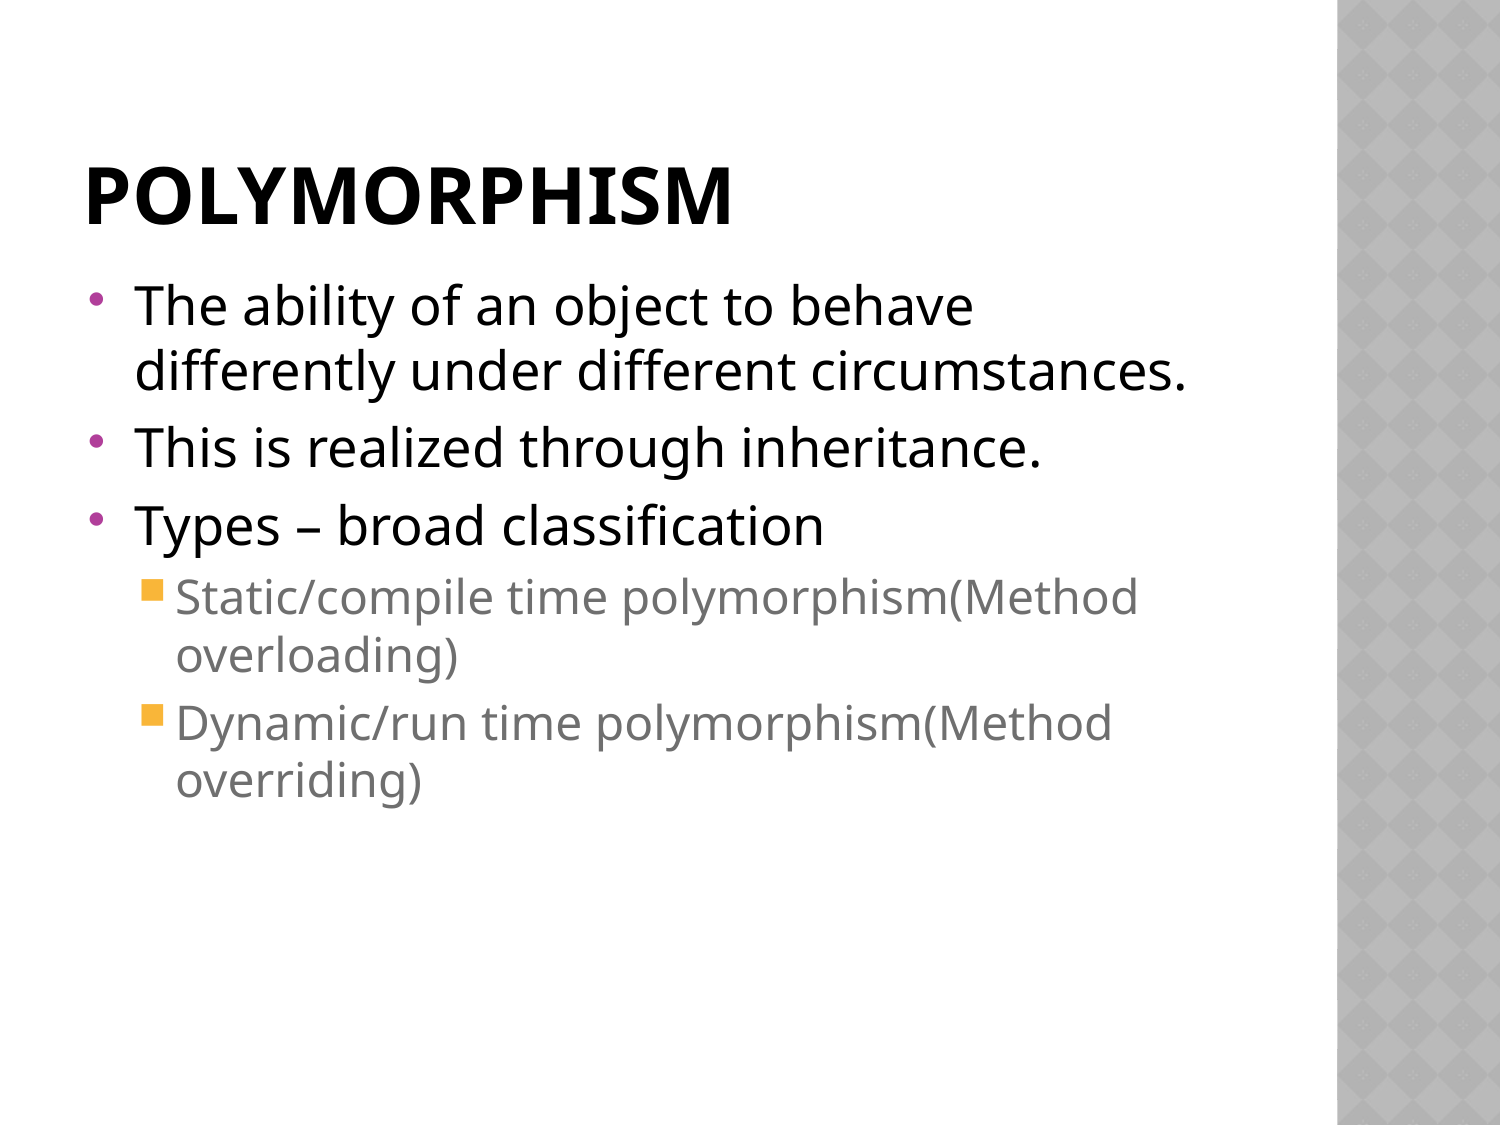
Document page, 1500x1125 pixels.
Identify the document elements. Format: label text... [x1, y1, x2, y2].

list The ability of an object to behave differently under different circumstances. This is realized through inheritance. Types – broad classification Static/compile time polymorphism(Method overloading) Dynamic/run time polymorphism(Method overriding) [75, 264, 1263, 1059]
title polymorphism [75, 52, 1263, 240]
